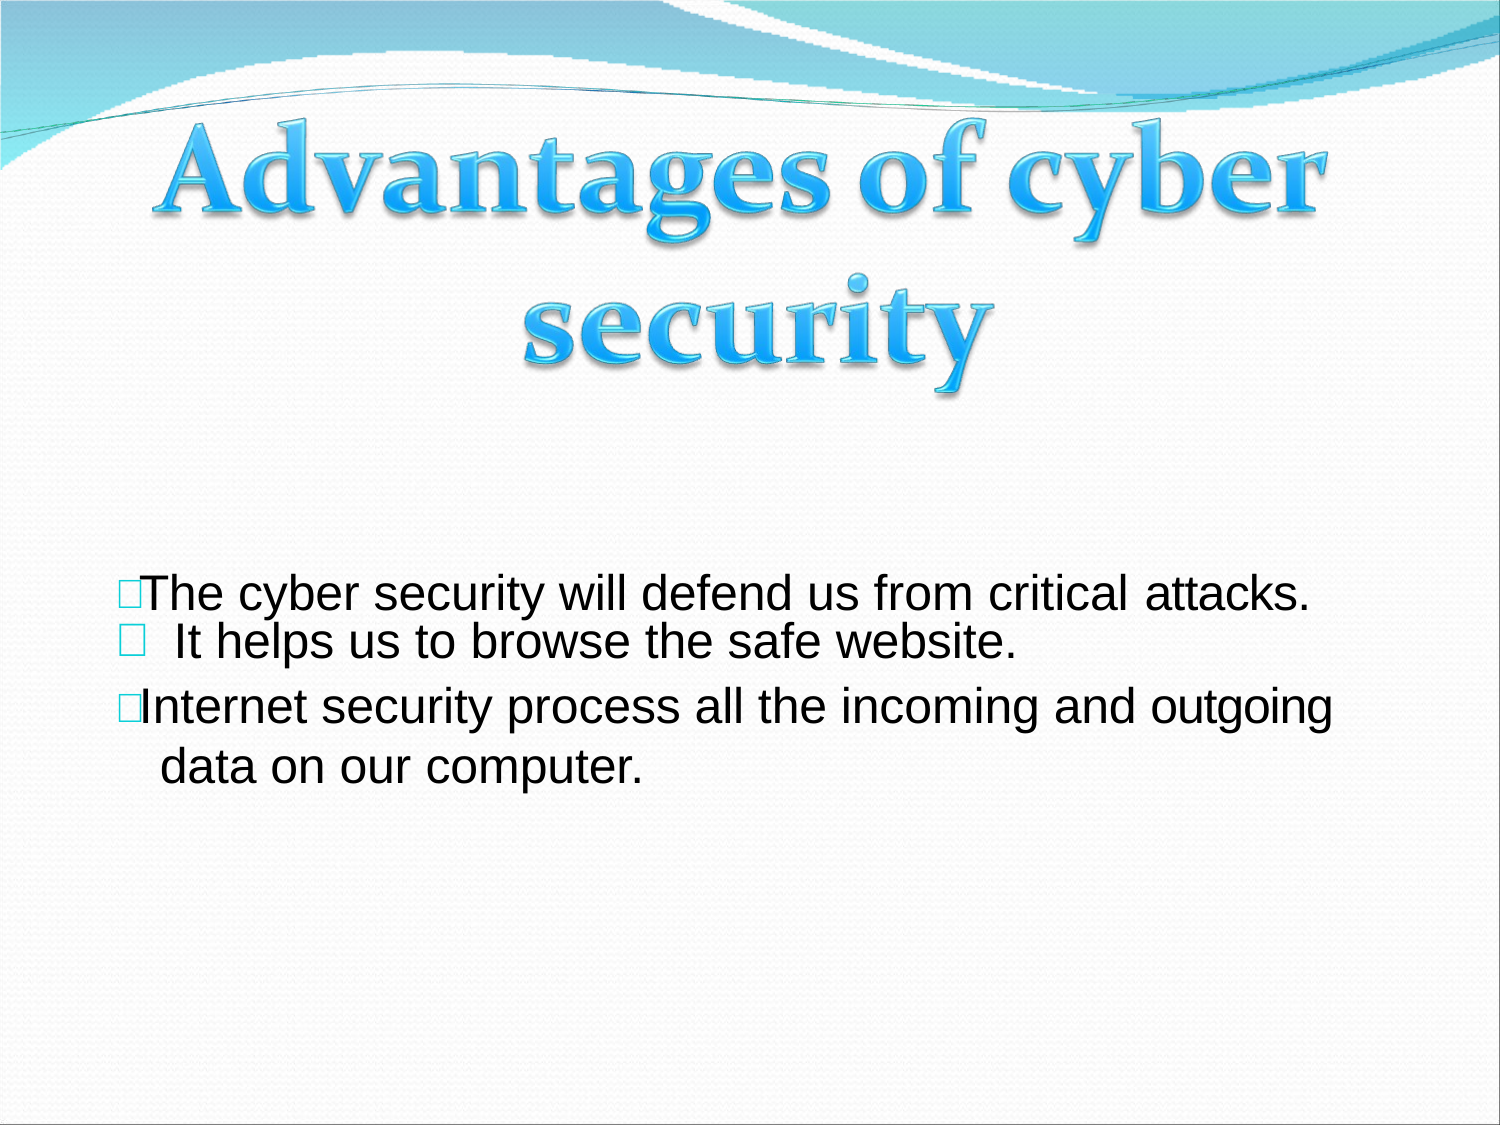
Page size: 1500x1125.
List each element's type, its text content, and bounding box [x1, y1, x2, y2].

text_box  [112, 606, 144, 666]
text_box  The cyber security will defend us from critical attacks. [112, 538, 1343, 625]
text_box [72, 53, 1413, 410]
picture [0, 0, 1500, 1125]
text_box  Internet security process all the incoming and outgoing data on our computer. [112, 674, 1371, 794]
text_box It helps us to browse the safe website. [171, 606, 1024, 669]
